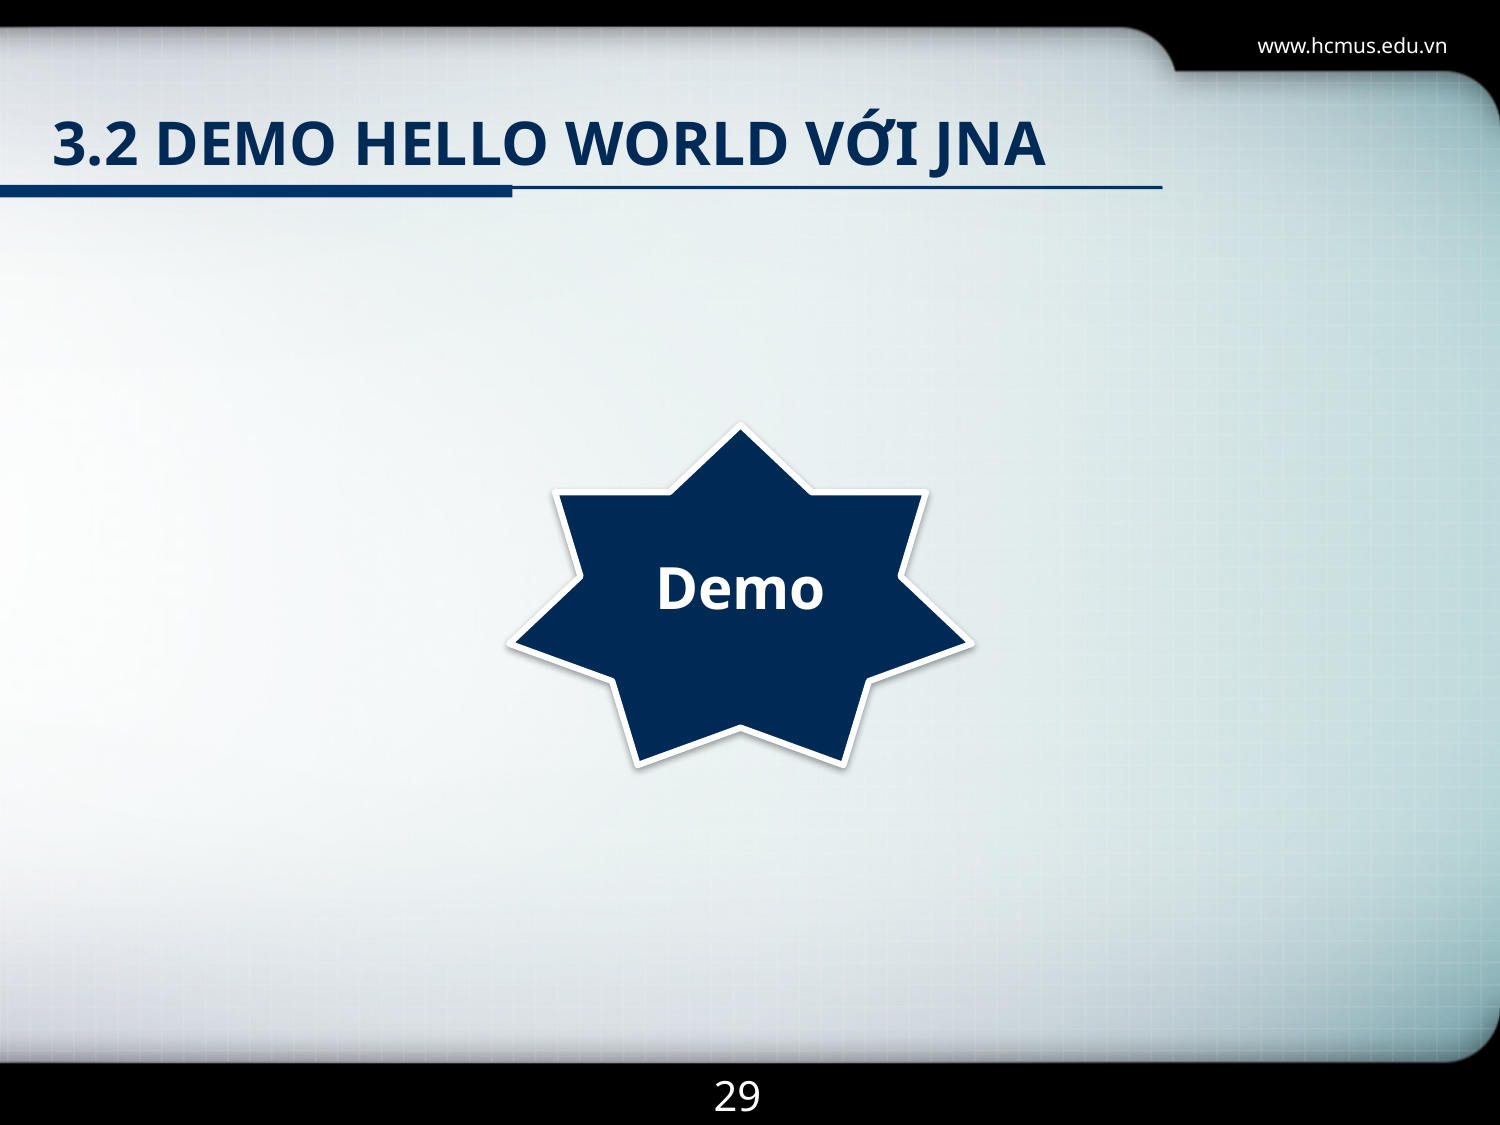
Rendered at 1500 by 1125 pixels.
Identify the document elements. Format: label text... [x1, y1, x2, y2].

footer www.hcmus.edu.vn [1175, 24, 1463, 63]
title 3.2 Demo Hello world với JNA [37, 95, 1500, 188]
text_box Demo [506, 421, 975, 769]
picture [0, 0, 1500, 184]
slide_number 29 [562, 1062, 913, 1125]
picture [0, 188, 1500, 1125]
